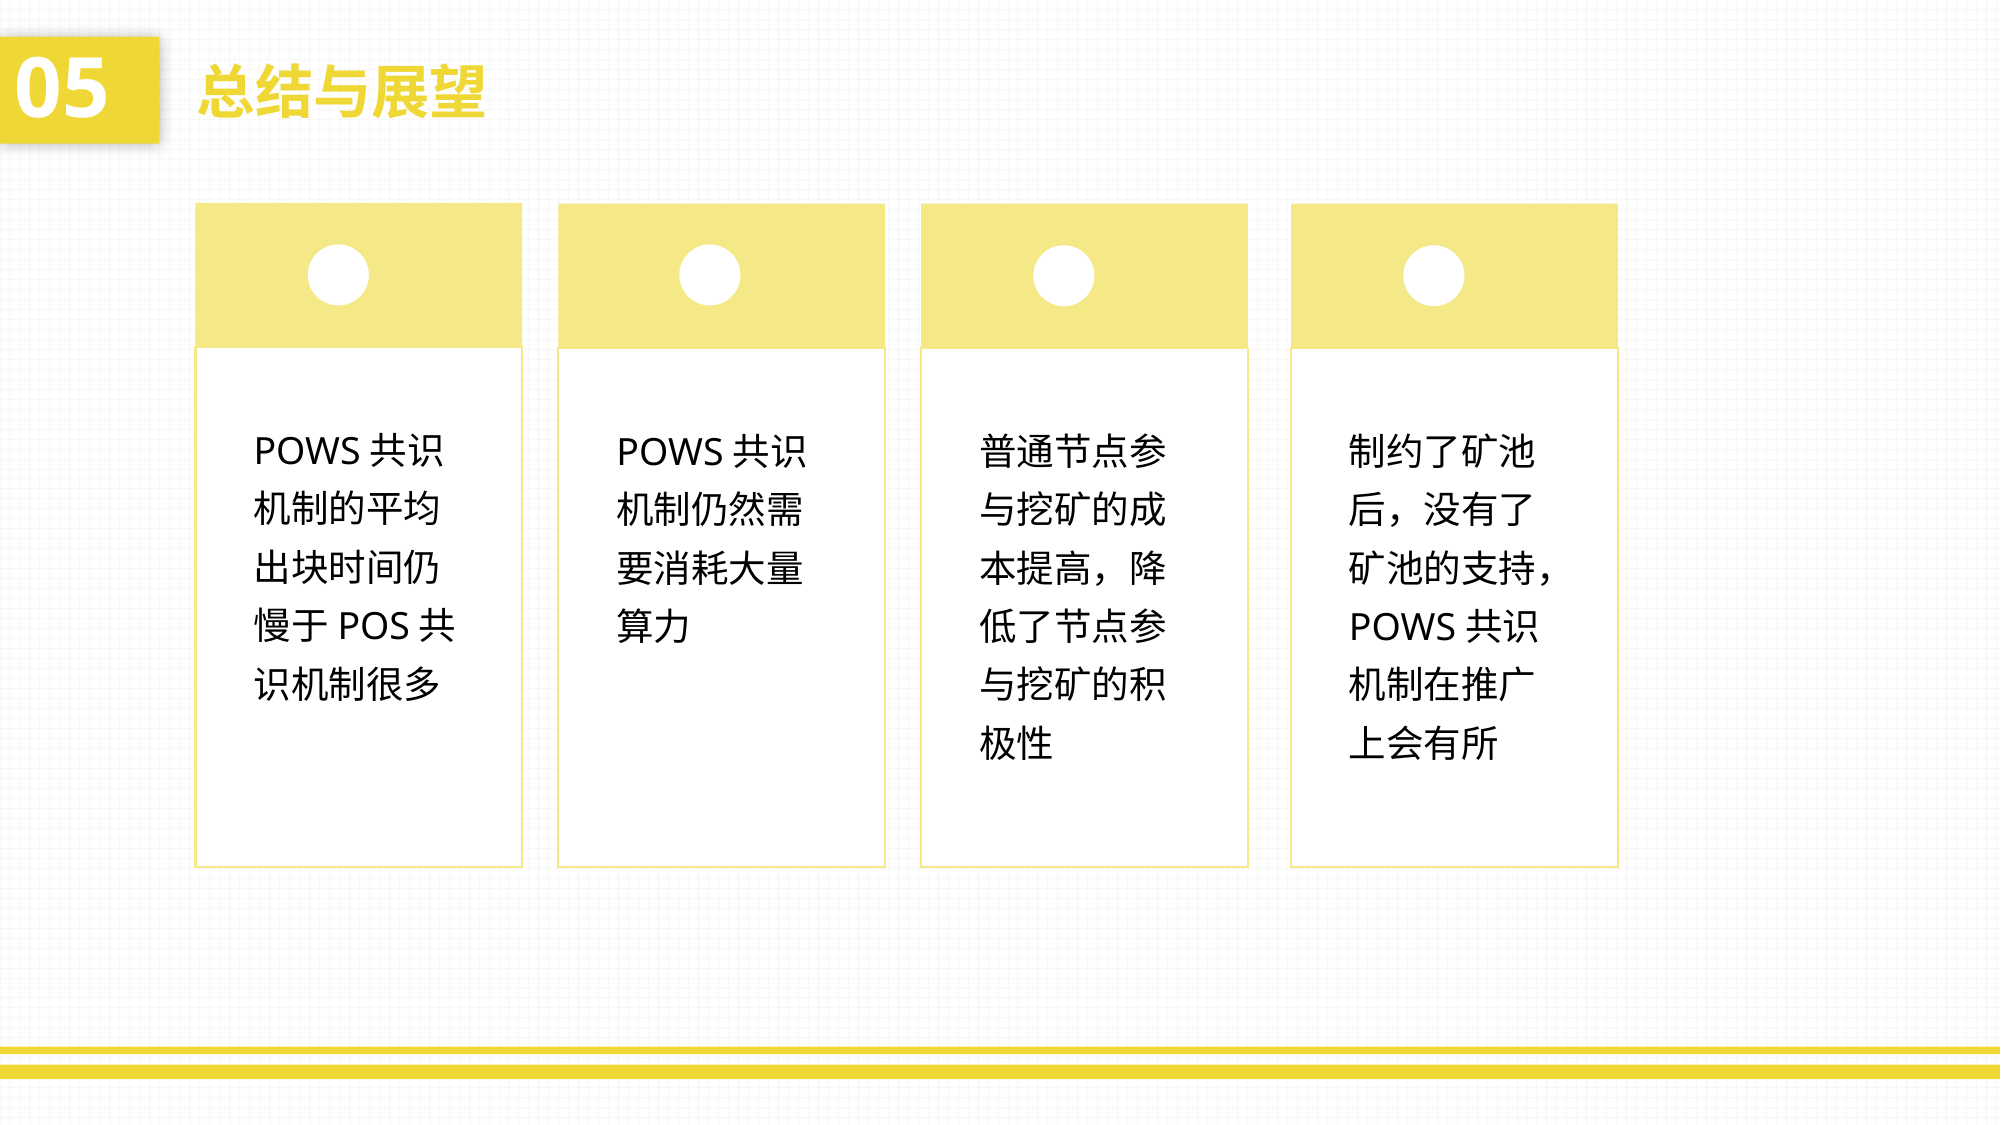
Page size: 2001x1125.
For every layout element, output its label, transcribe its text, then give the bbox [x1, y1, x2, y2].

text_box [1402, 244, 1466, 308]
text_box [557, 203, 886, 347]
text_box [1032, 244, 1096, 308]
text_box [194, 202, 523, 346]
text_box [678, 243, 742, 307]
list 总结与展望 [182, 36, 1238, 144]
text_box [306, 243, 370, 307]
text_box POWS共识机制的平均出块时间仍慢于POS共识机制很多 [238, 406, 480, 714]
text_box POWS共识机制仍然需要消耗大量算力 [601, 406, 843, 656]
picture [0, 0, 2001, 1125]
text_box [557, 347, 886, 868]
list 05 [0, 36, 160, 144]
text_box [920, 203, 1249, 347]
text_box [1290, 203, 1619, 347]
text_box [194, 346, 523, 868]
text_box 制约了矿池后，没有了矿池的支持，POWS共识机制在推广上会有所 [1334, 406, 1575, 773]
text_box 普通节点参与挖矿的成本提高，降低了节点参与挖矿的积极性 [964, 406, 1205, 773]
text_box [1290, 347, 1619, 868]
text_box [920, 347, 1249, 868]
